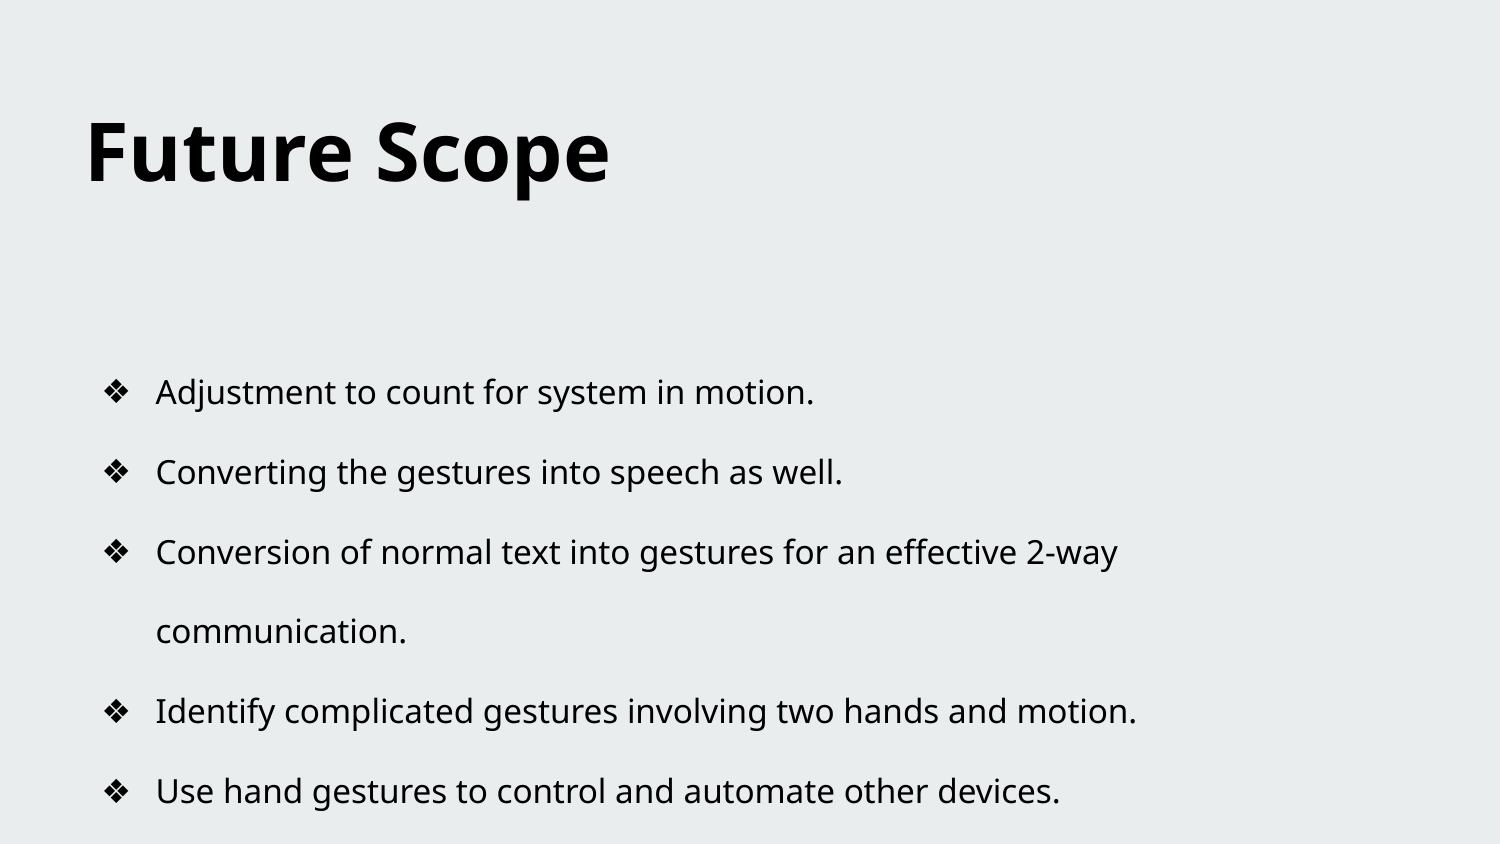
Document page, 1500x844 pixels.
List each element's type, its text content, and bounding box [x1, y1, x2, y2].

title Future Scope [69, 84, 847, 207]
text_box Adjustment to count for system in motion. Converting the gestures into speech as well. Conversion of normal text into gestures for an effective 2-way communication. Identify complicated gestures involving two hands and motion. Use hand gestures to control and automate other devices. [65, 316, 1348, 668]
